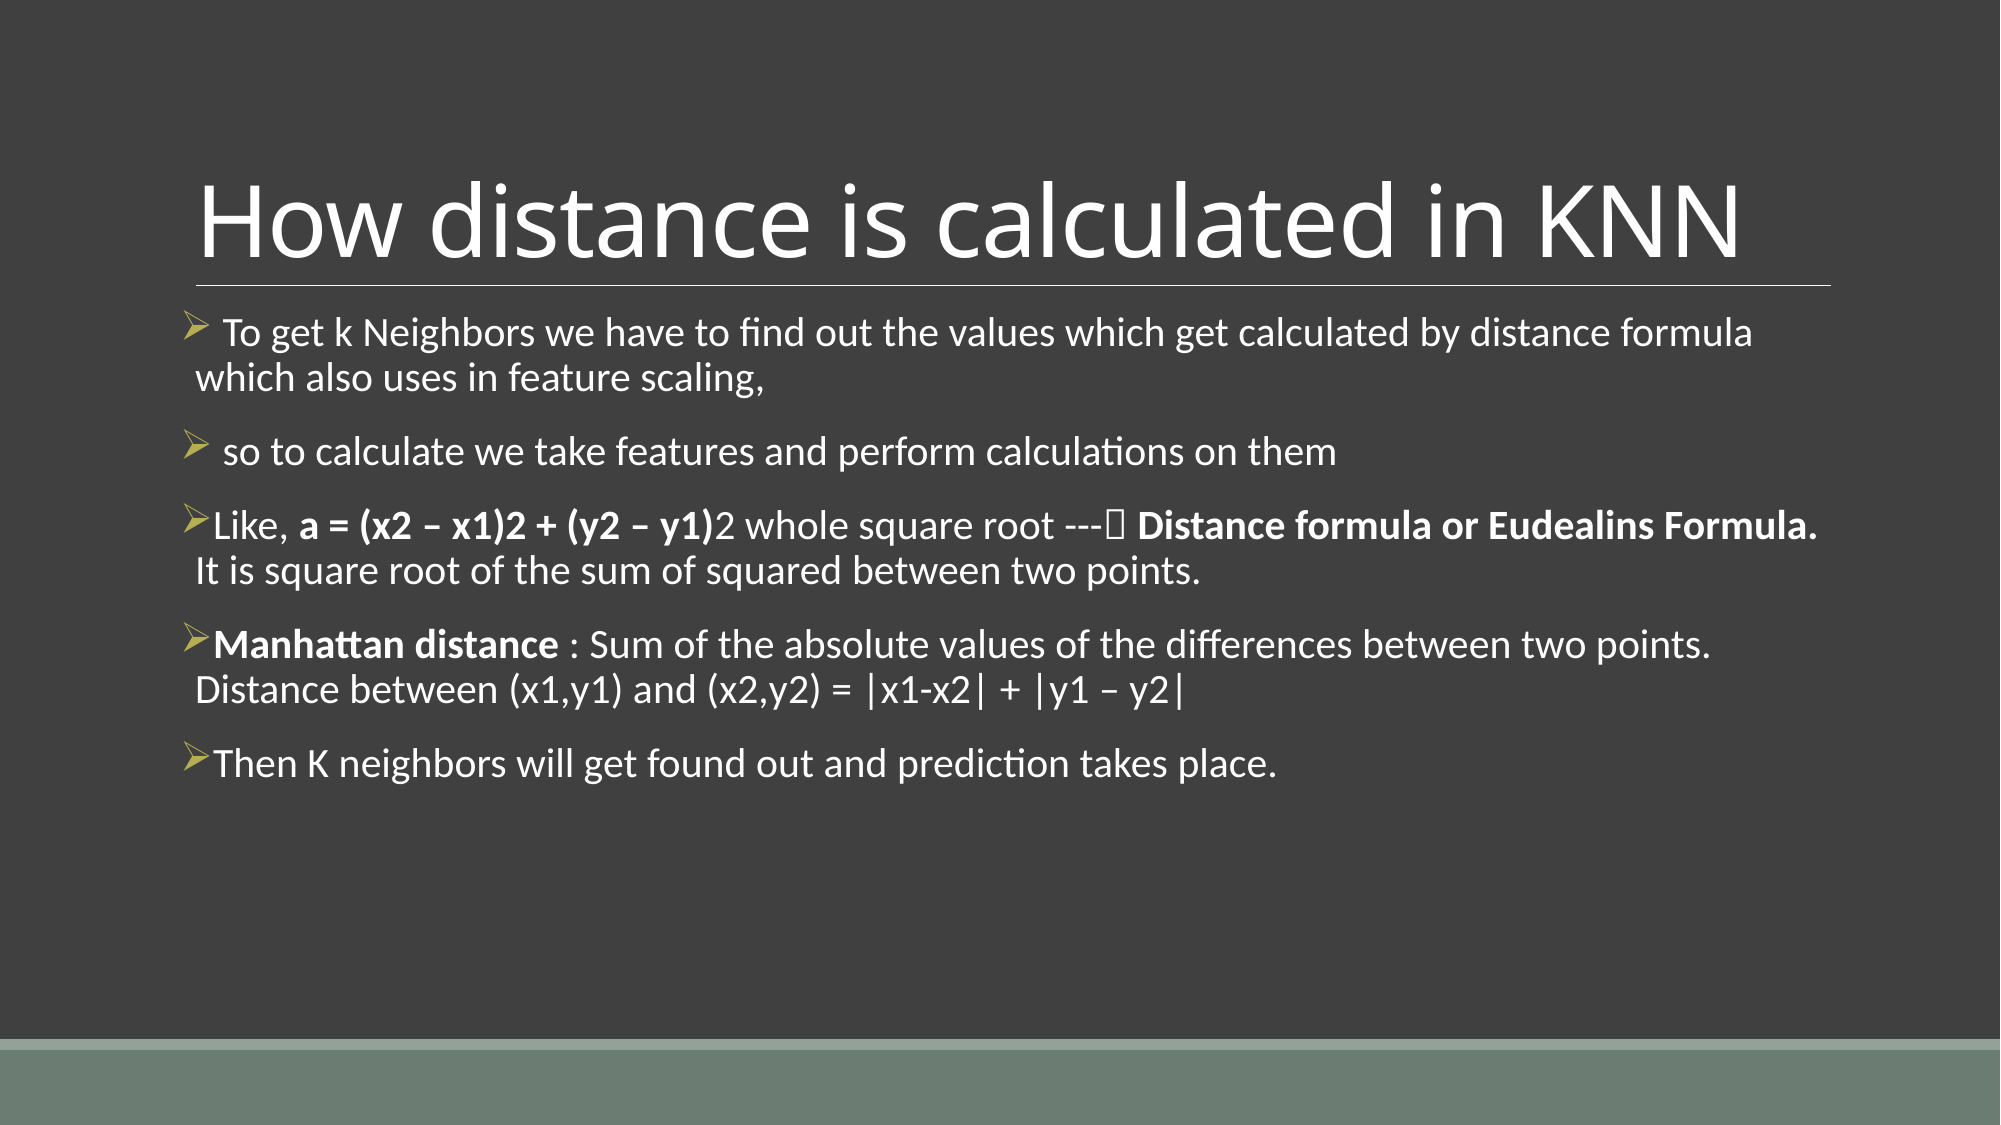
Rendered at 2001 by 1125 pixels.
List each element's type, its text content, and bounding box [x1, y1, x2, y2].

title How distance is calculated in KNN [180, 47, 1830, 285]
list To get k Neighbors we have to find out the values which get calculated by distance formula which also uses in feature scaling, so to calculate we take features and perform calculations on them Like, a = (x2 – x1)2 + (y2 – y1)2 whole square root --- Distance formula or Eudealins Formula. It is square root of the sum of squared between two points. Manhattan distance : Sum of the absolute values of the differences between two points. Distance between (x1,y1) and (x2,y2) = |x1-x2| + |y1 – y2| Then K neighbors will get found out and prediction takes place. [180, 302, 1830, 963]
